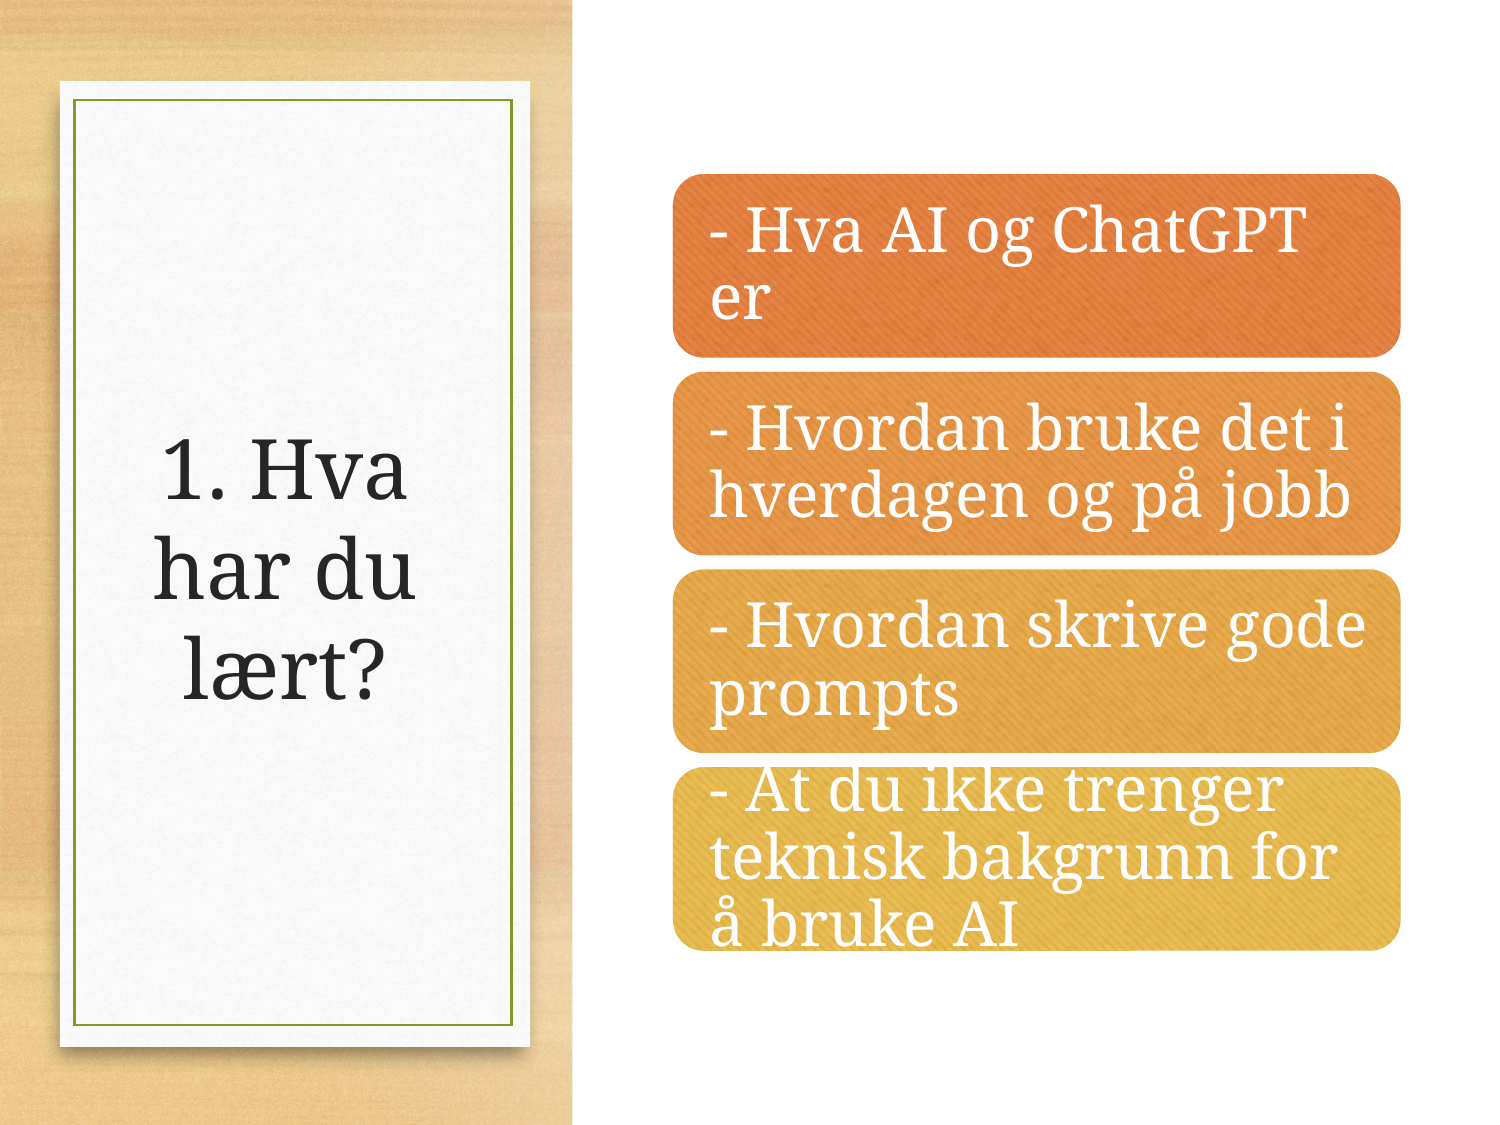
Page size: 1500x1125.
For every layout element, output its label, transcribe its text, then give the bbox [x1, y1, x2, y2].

text_box [0, 0, 571, 1125]
text_box [74, 99, 512, 1026]
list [672, 131, 1401, 994]
title 1. Hva har du lært? [129, 173, 442, 960]
text_box [571, 0, 1500, 1125]
text_box [59, 80, 531, 1048]
